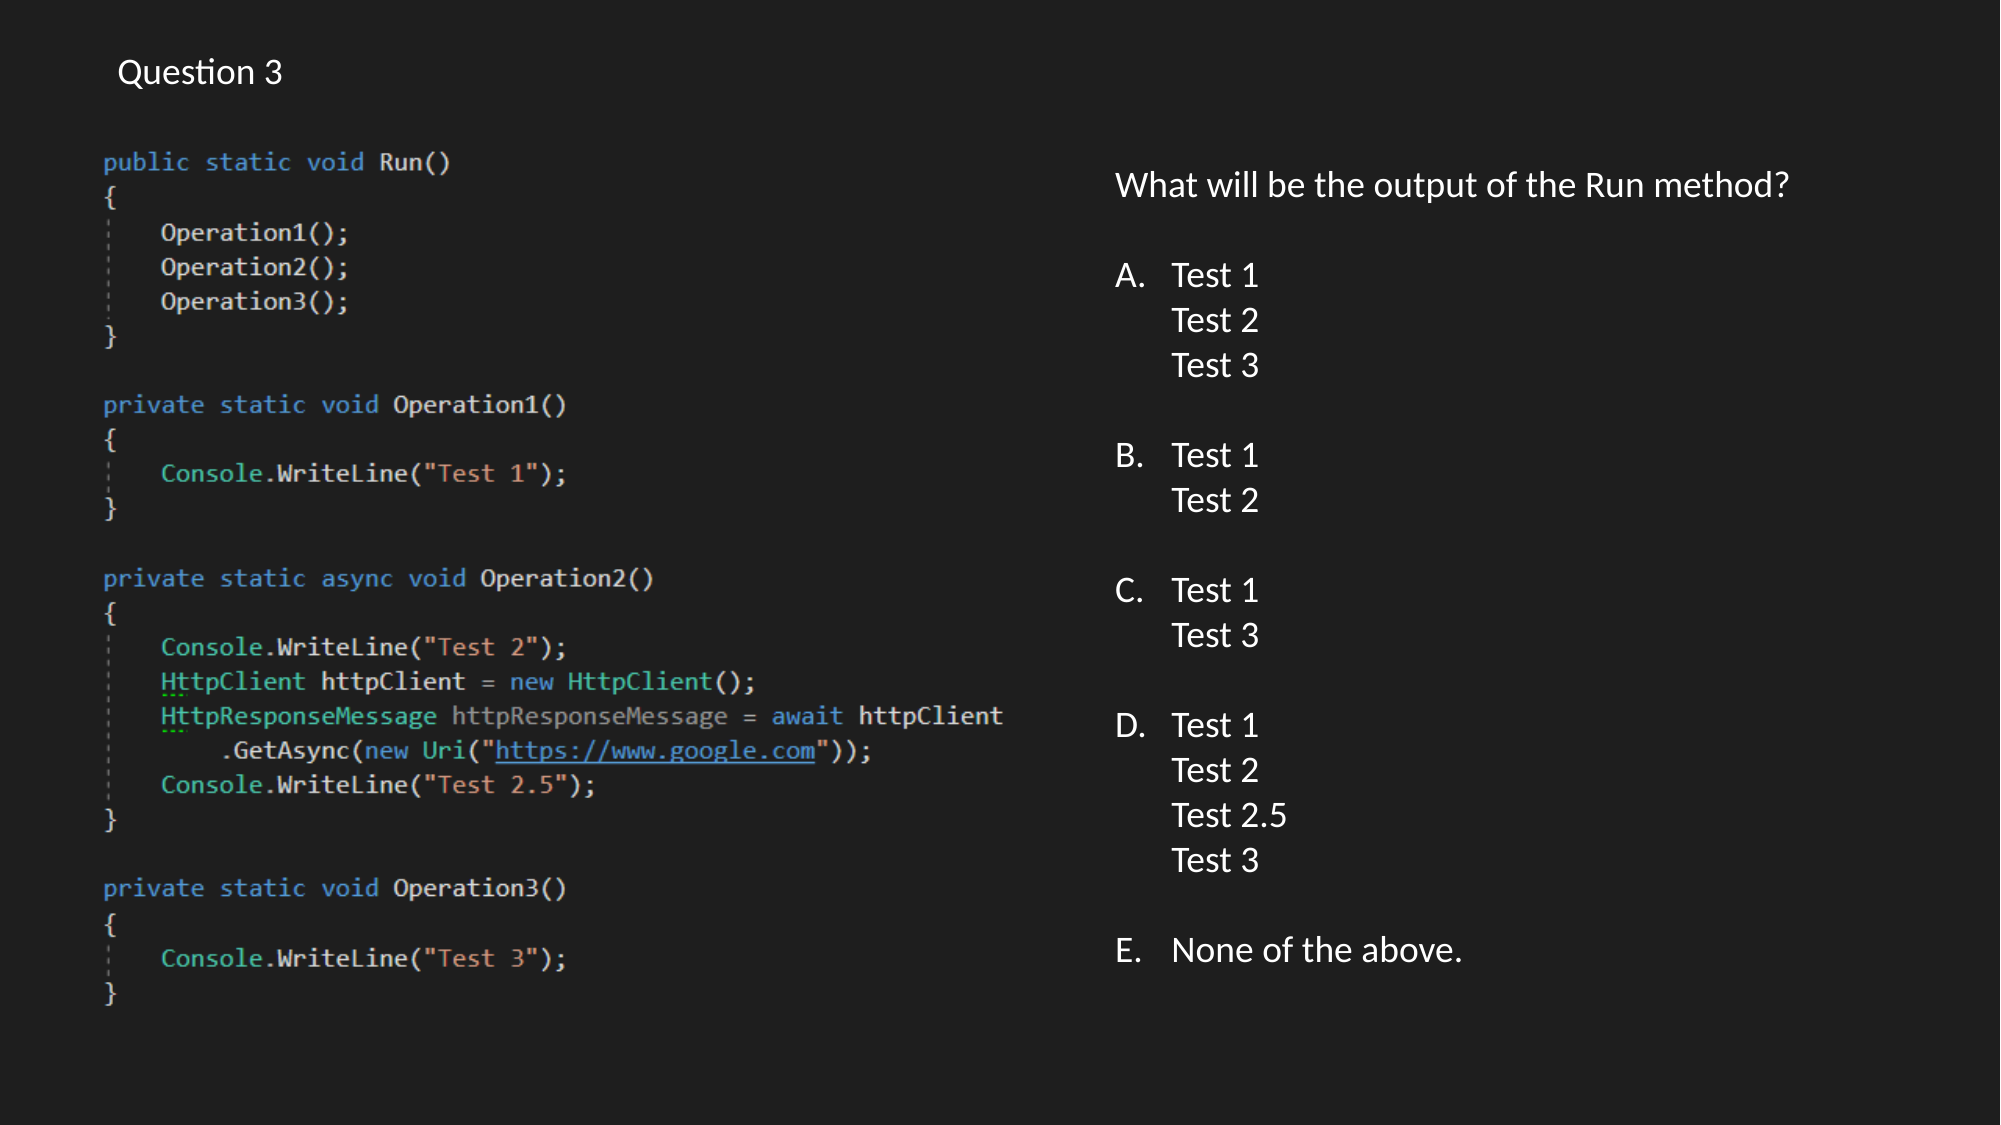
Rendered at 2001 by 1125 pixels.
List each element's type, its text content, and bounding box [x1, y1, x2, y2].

text_box What will be the output of the Run method? Test 1 Test 2 Test 3 Test 1 Test 2 Test 1 Test 3 Test 1 Test 2 Test 2.5 Test 3 None of the above. [1100, 153, 1859, 1023]
text_box Question 3 [102, 39, 1967, 100]
picture [102, 141, 1009, 1017]
